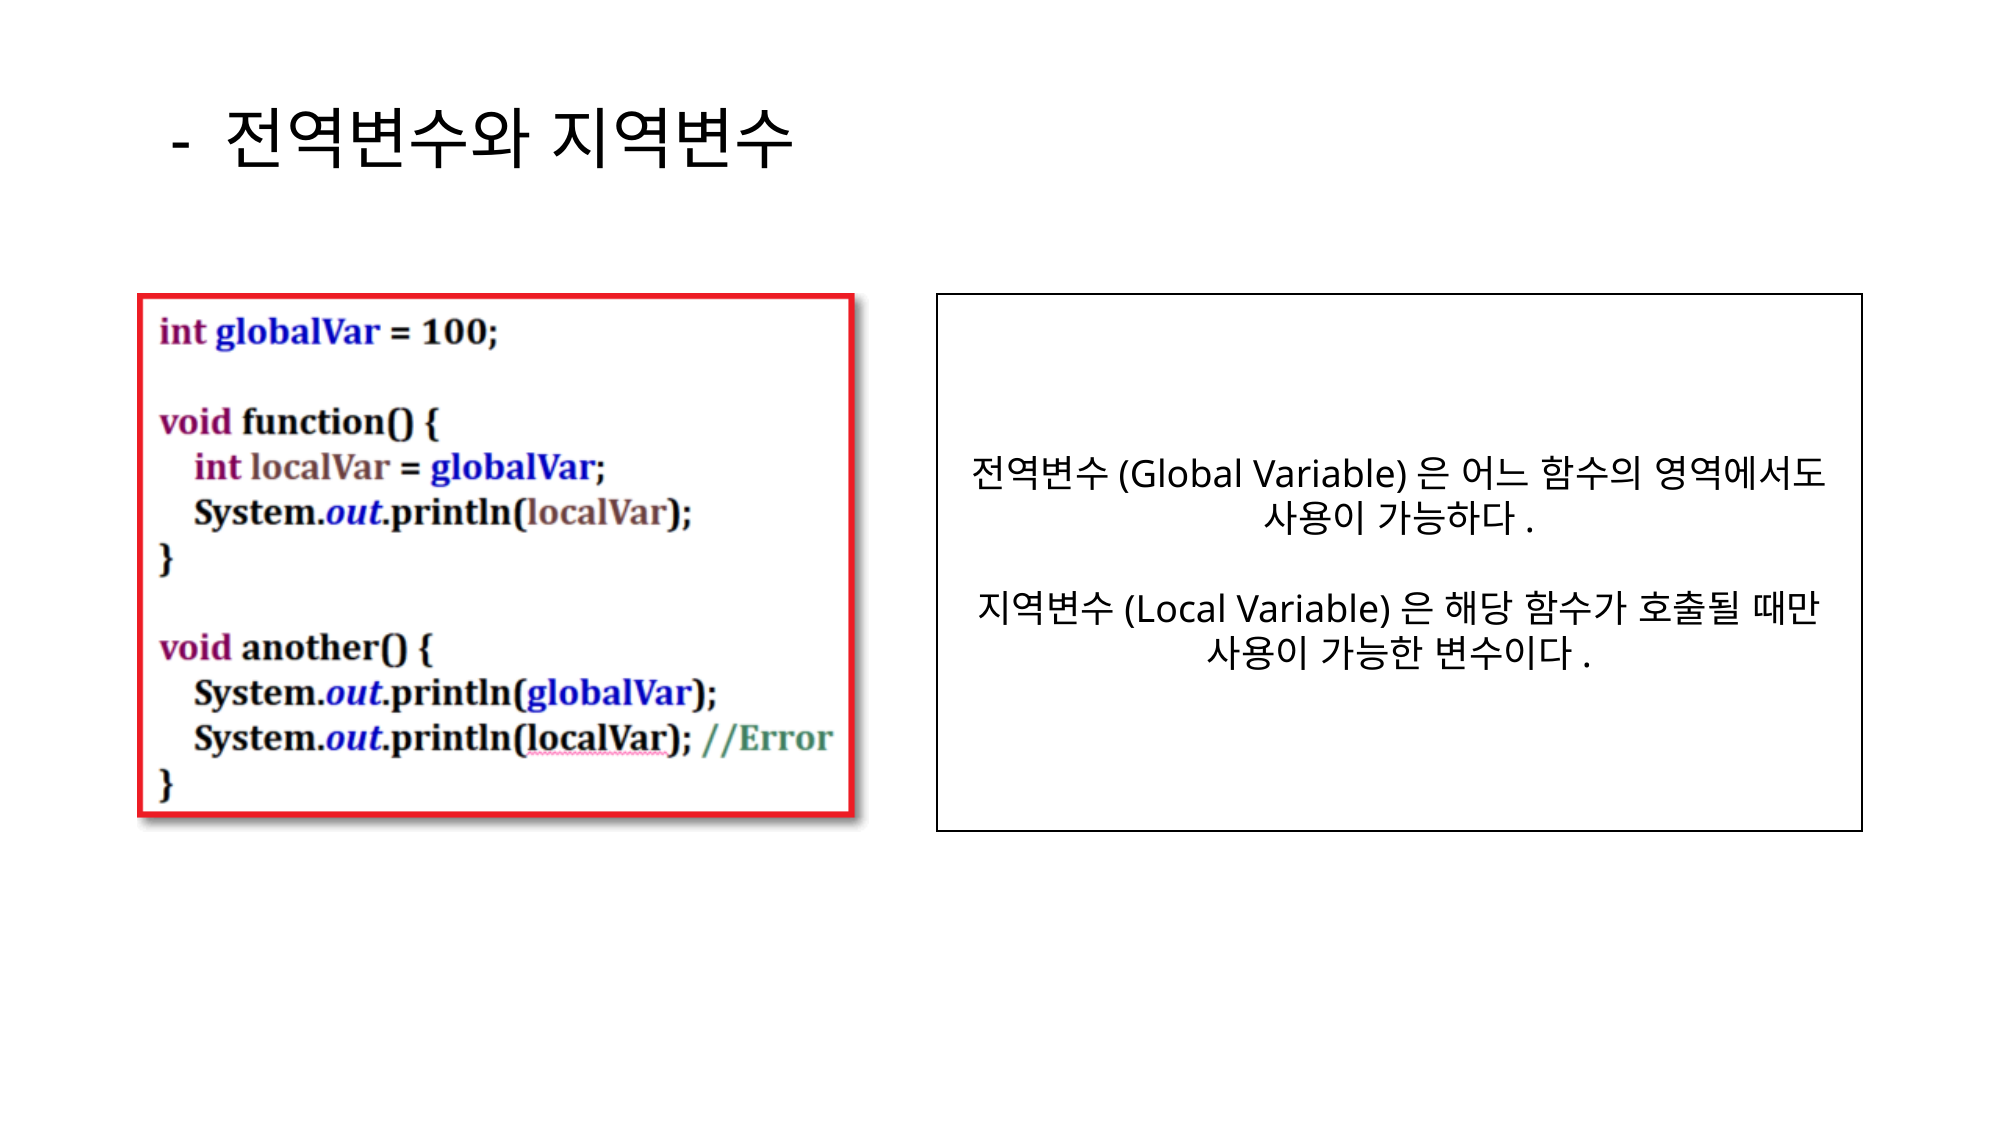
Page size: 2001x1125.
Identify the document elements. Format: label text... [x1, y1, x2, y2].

title - 전역변수와 지역변수 [137, 75, 1755, 338]
picture [137, 293, 870, 832]
text_box 전역변수(Global Variable)은 어느 함수의 영역에서도 사용이 가능하다. 지역변수(Local Variable)은 해당 함수가 호출될 때만 사용이 가능한 변수이다. [936, 293, 1863, 832]
